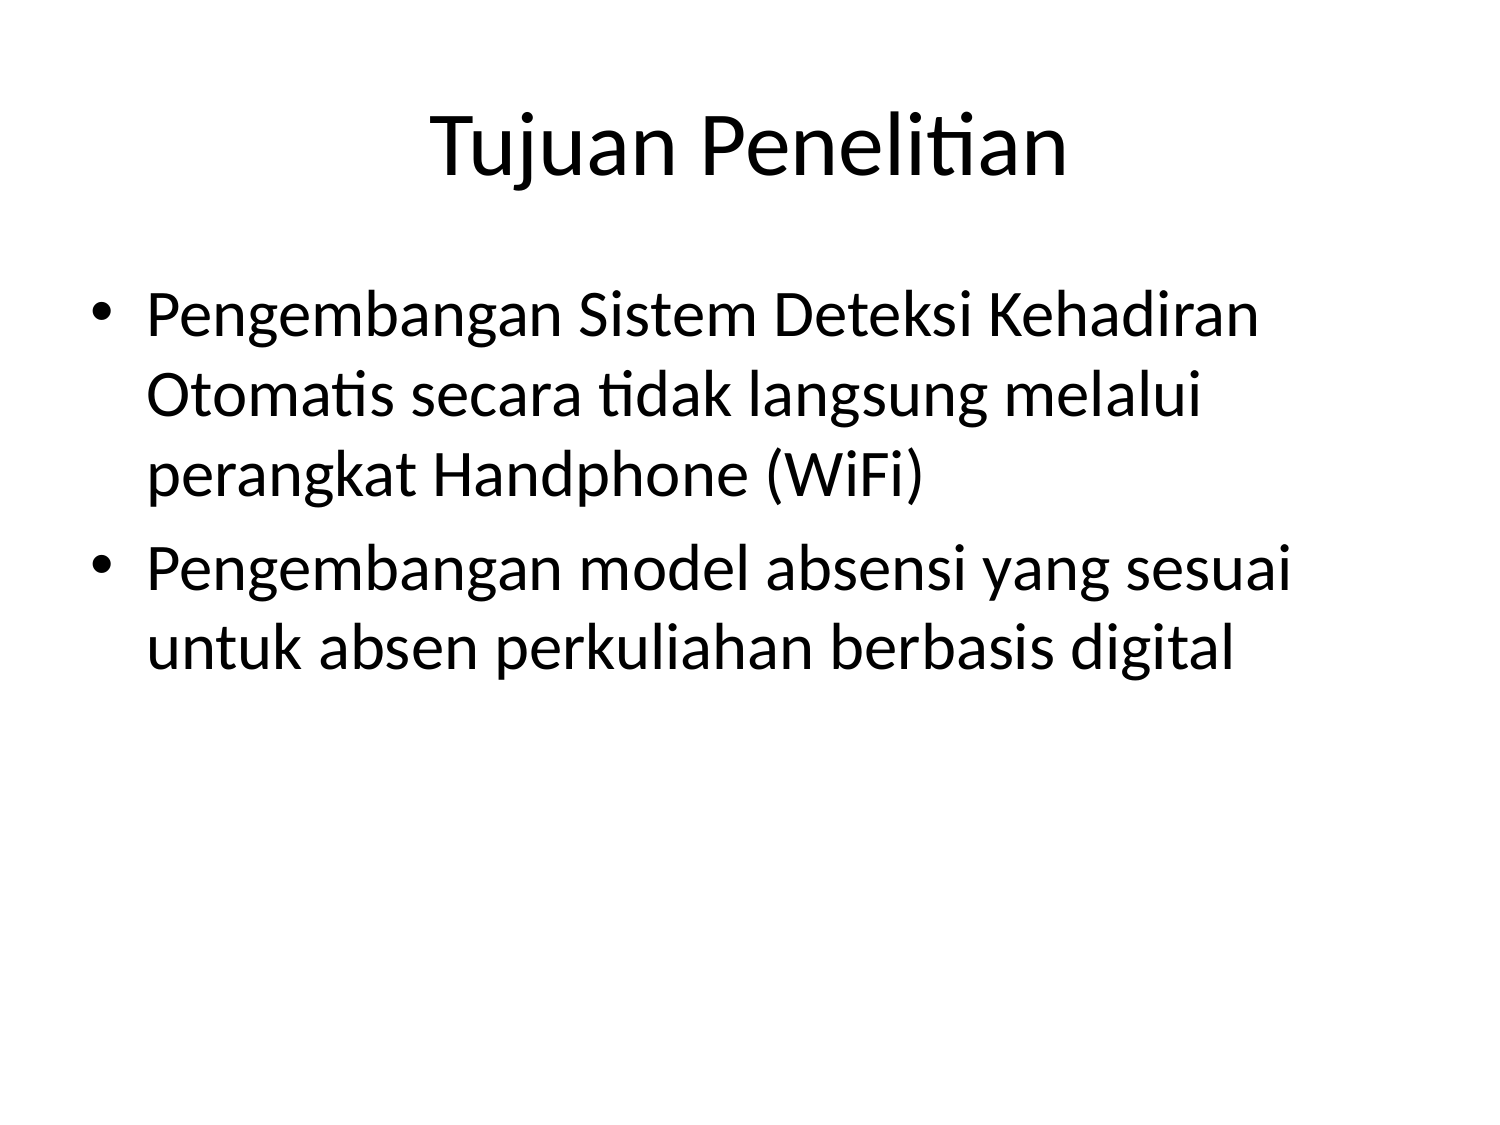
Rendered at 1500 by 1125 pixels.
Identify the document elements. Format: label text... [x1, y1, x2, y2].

title Tujuan Penelitian [75, 45, 1425, 233]
list Pengembangan Sistem Deteksi Kehadiran Otomatis secara tidak langsung melalui perangkat Handphone (WiFi) Pengembangan model absensi yang sesuai untuk absen perkuliahan berbasis digital [75, 262, 1425, 1005]
